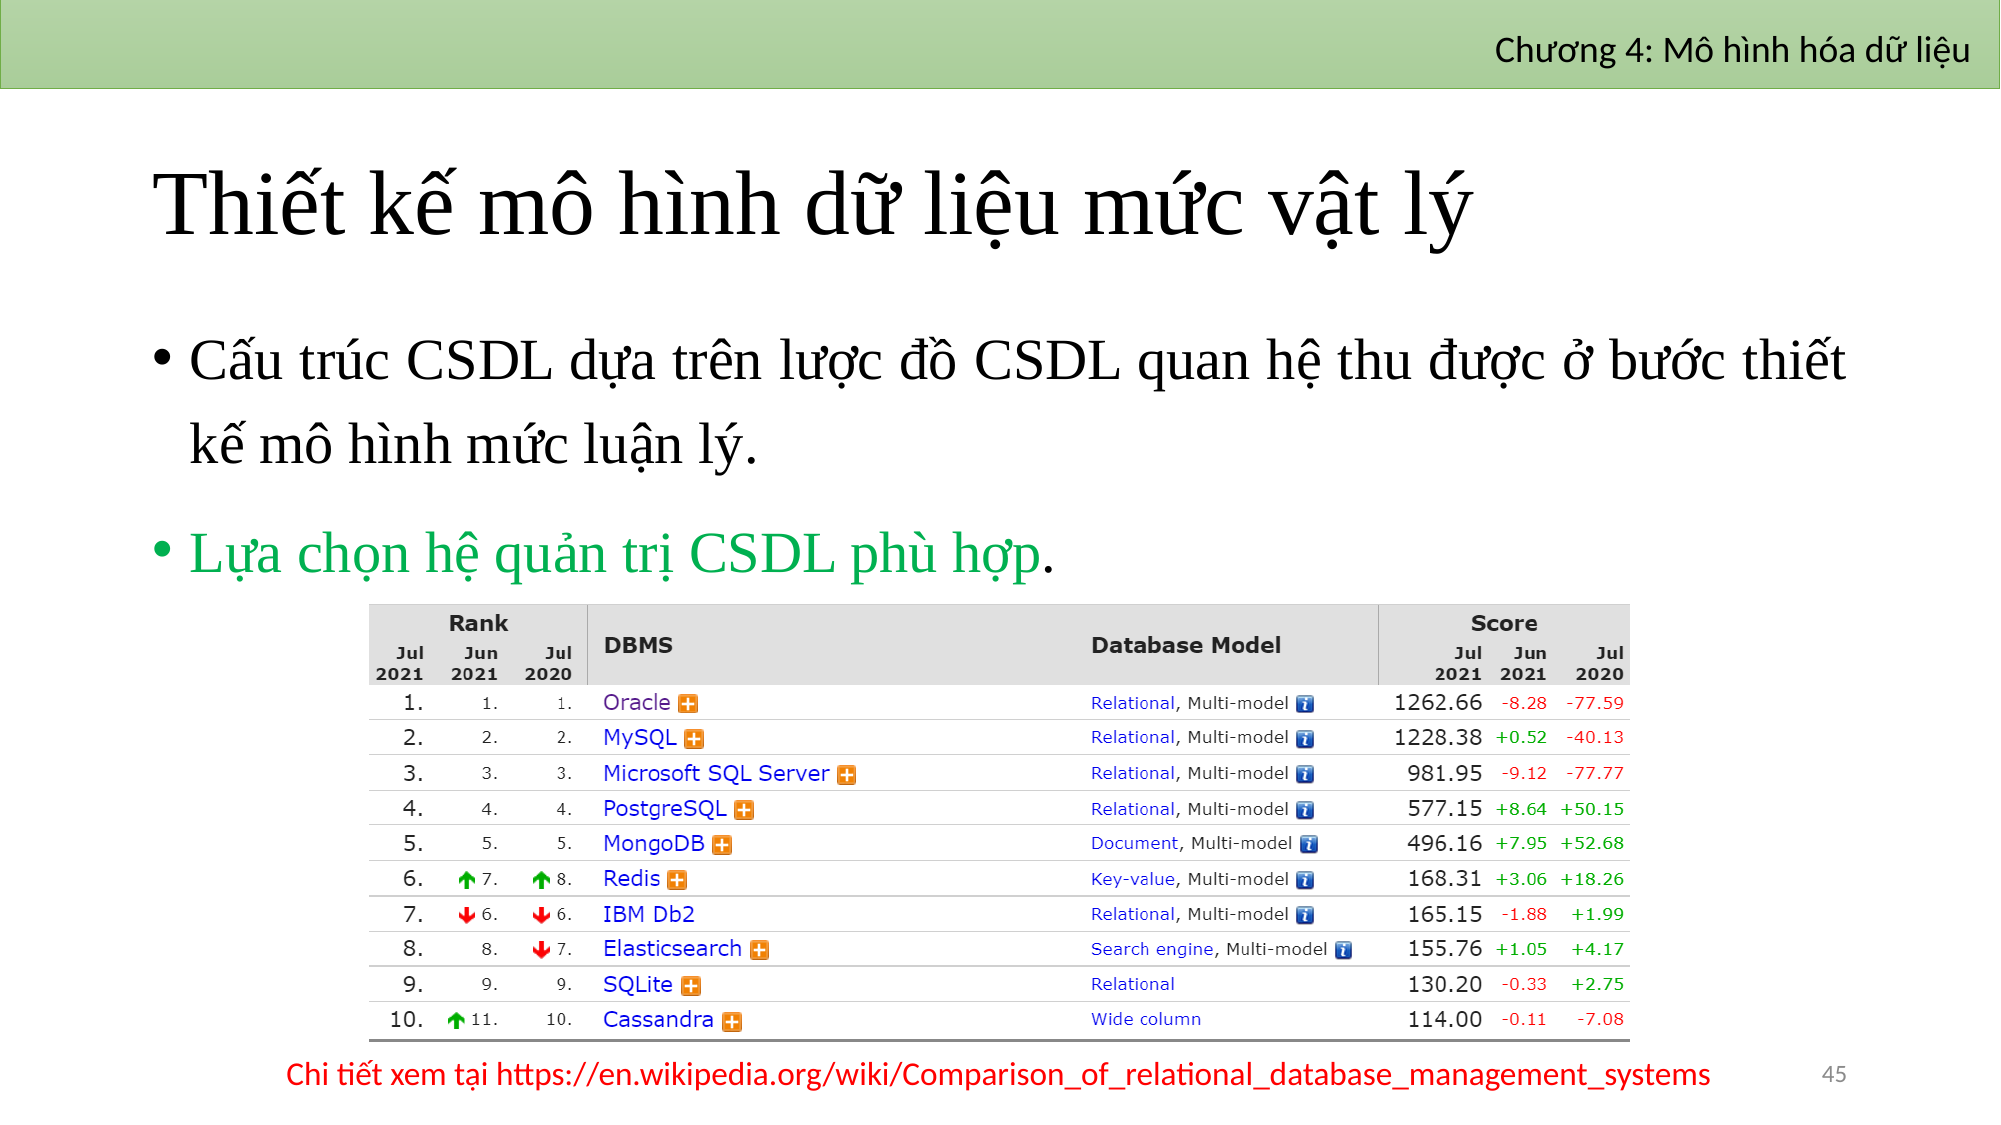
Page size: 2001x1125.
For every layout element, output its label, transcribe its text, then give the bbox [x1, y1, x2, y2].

slide_number 45 [1412, 1042, 1863, 1103]
text_box Chi tiết xem tại https://en.wikipedia.org/wiki/Comparison_of_relational_database_management_systems [271, 1044, 1729, 1100]
text_box Chương 4: Mô hình hóa dữ liệu [1130, 17, 1987, 78]
title Thiết kế mô hình dữ liệu mức vật lý [137, 132, 1863, 278]
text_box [367, 602, 1633, 1045]
list Cấu trúc CSDL dựa trên lược đồ CSDL quan hệ thu được ở bước thiết kế mô hình mức luận lý. Lựa chọn hệ quản trị CSDL phù hợp. [137, 299, 1863, 1014]
